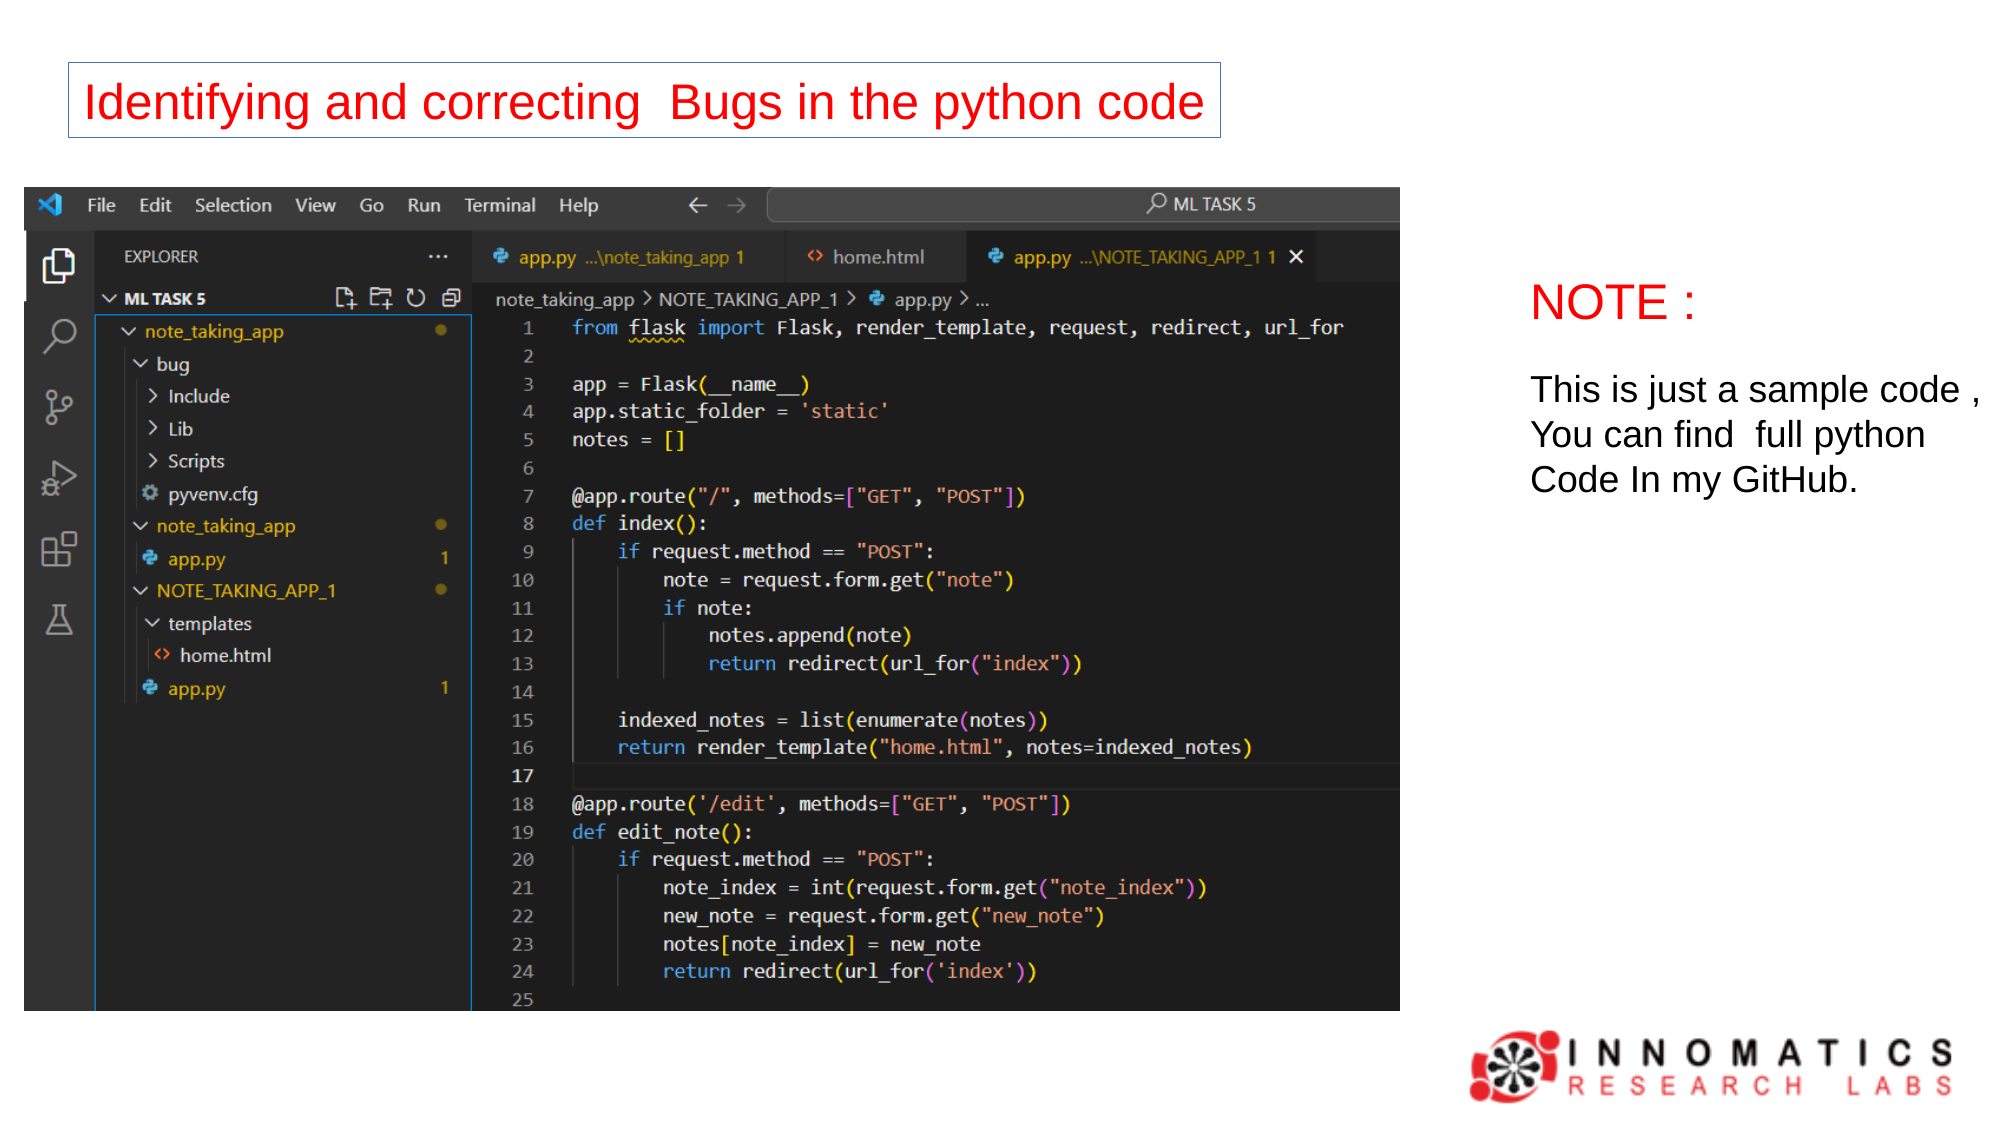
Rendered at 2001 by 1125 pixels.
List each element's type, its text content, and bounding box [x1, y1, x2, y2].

picture [1445, 1014, 1975, 1125]
text_box Identifying and correcting Bugs in the python code [68, 62, 1221, 138]
picture [24, 187, 1401, 1012]
text_box NOTE : This is just a sample code , You can find full python Code In my GitHub. [1515, 262, 2000, 508]
